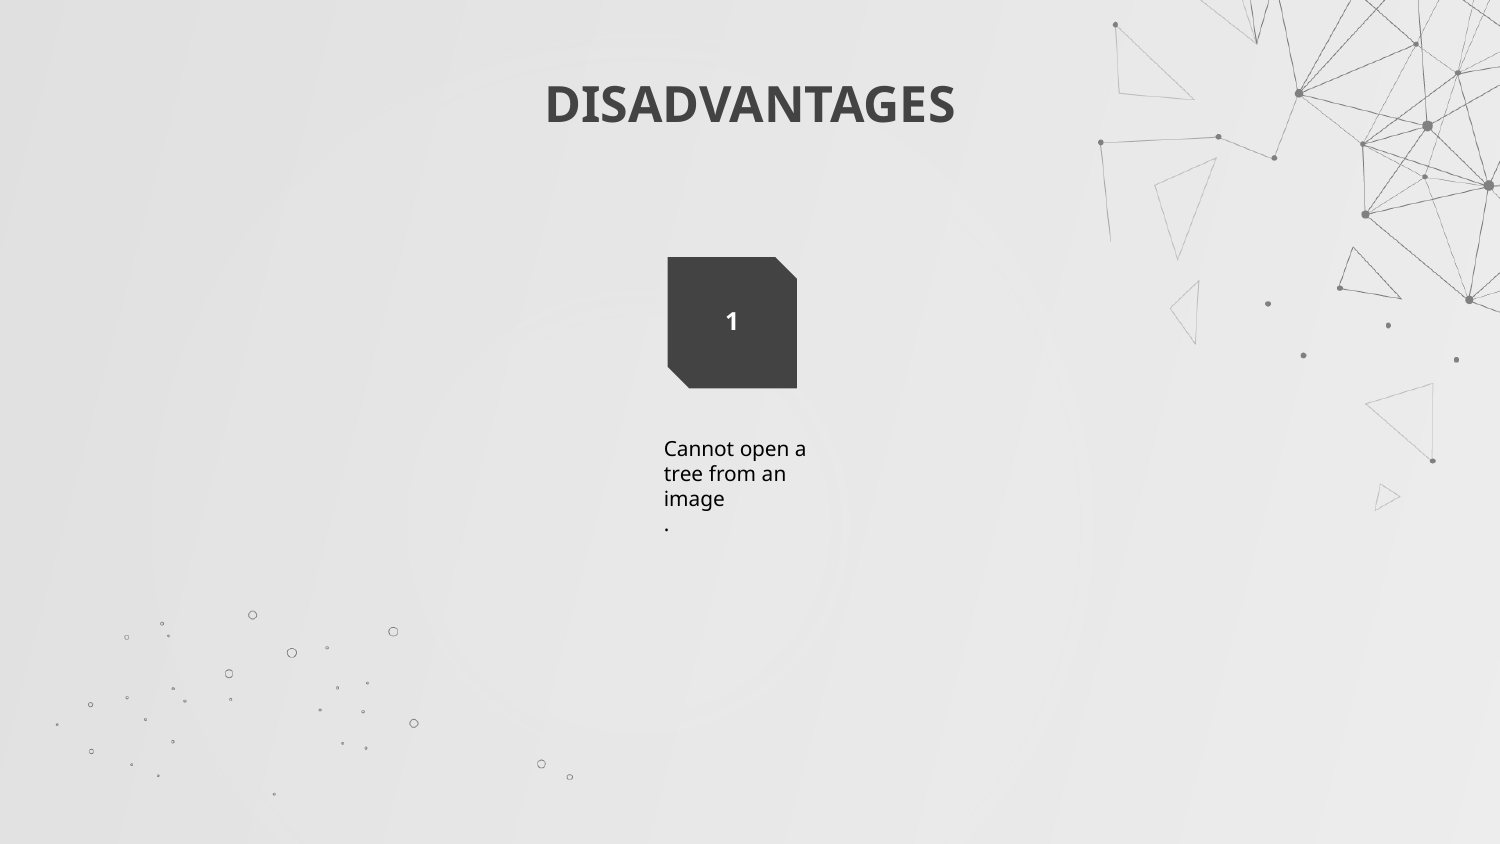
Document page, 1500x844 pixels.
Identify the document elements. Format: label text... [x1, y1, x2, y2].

title DISADVANTAGES [322, 57, 1178, 214]
text_box [667, 356, 797, 389]
text_box 1 [667, 290, 797, 356]
text_box [667, 257, 797, 290]
picture [0, 0, 1500, 844]
text_box Cannot open a tree from an image . [648, 420, 852, 520]
